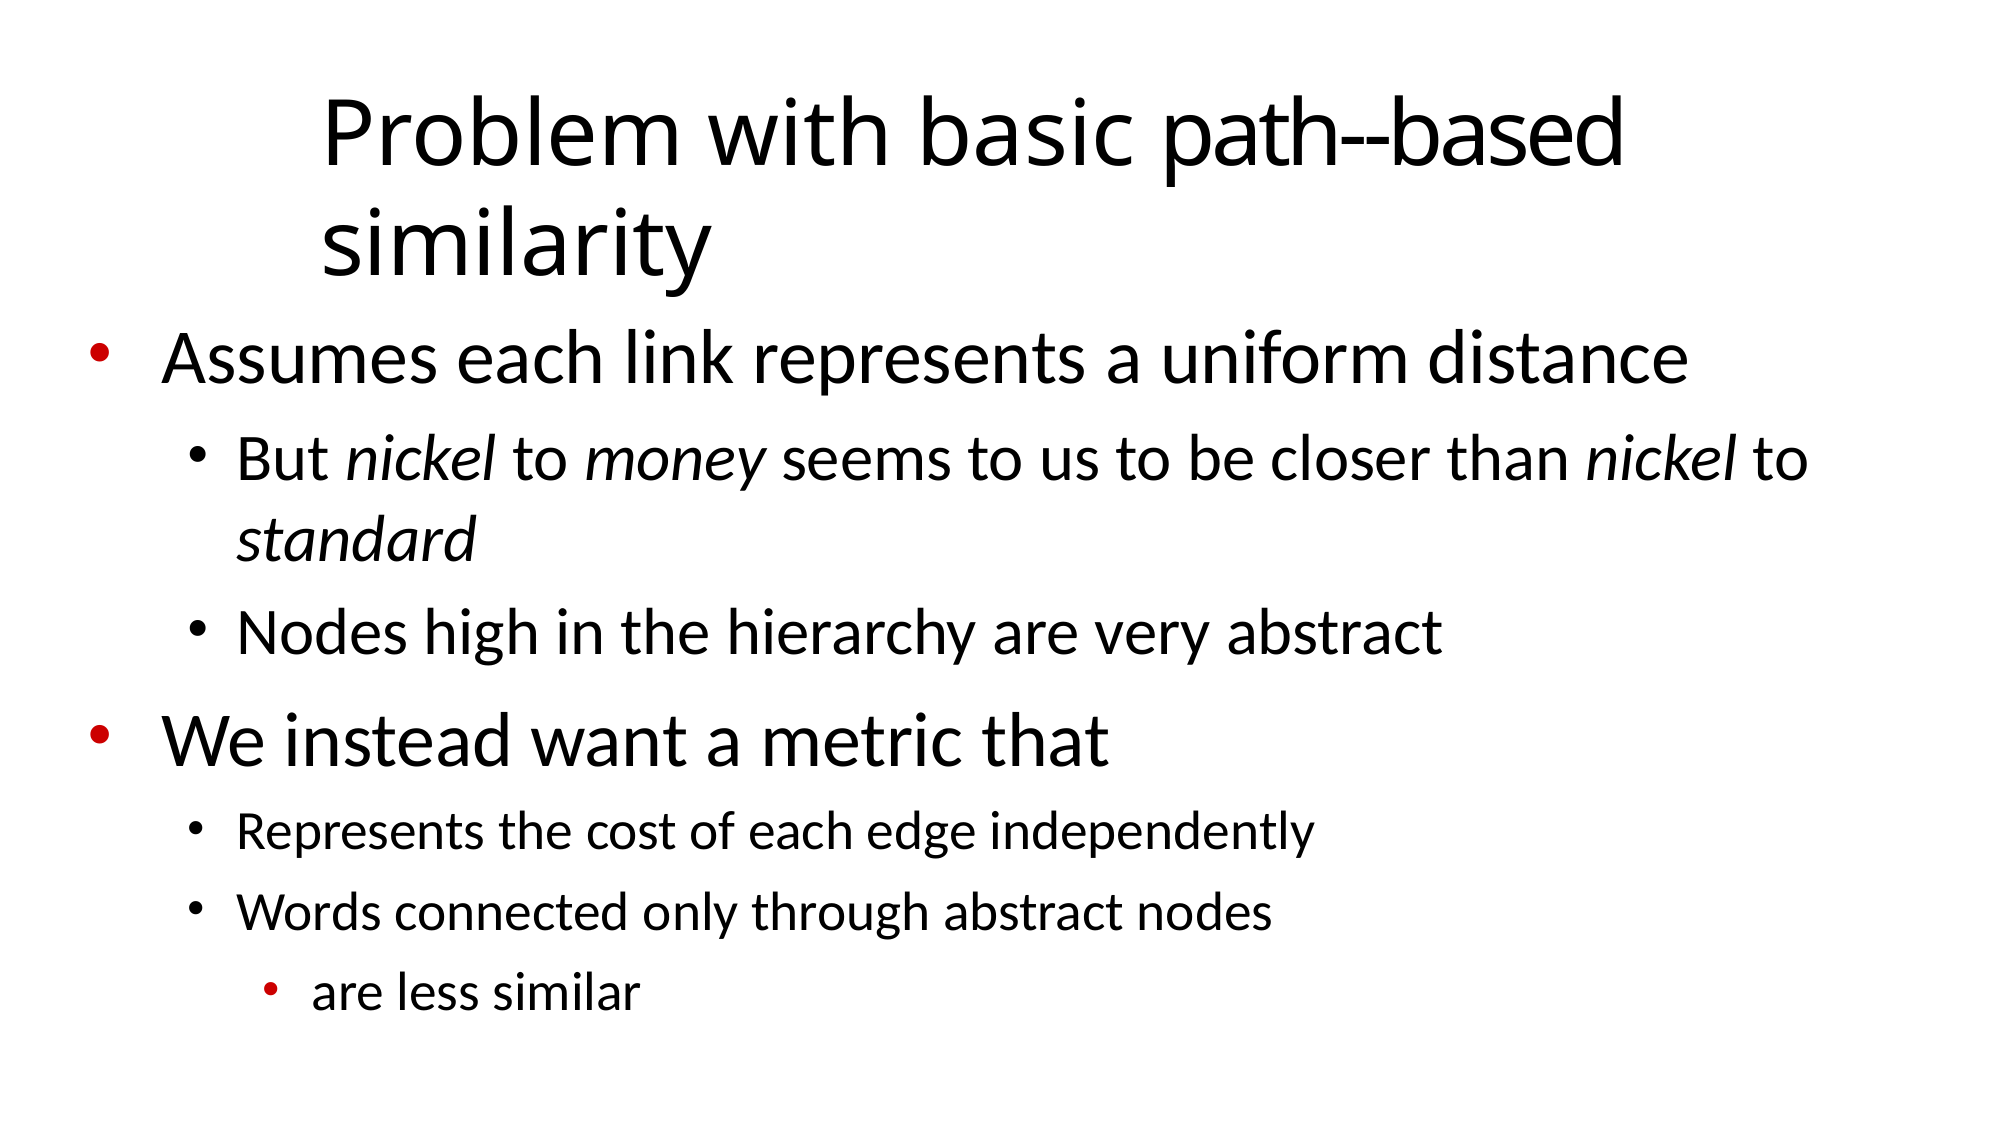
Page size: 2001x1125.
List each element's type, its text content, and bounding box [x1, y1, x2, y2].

text_box Assumes each link represents a uniform distance But nickel to money seems to us to be closer than nickel to standard Nodes high in the hierarchy are very abstract We instead want a metric that Represents the cost of each edge independently Words connected only through abstract nodes are less similar [83, 286, 1823, 1022]
title Problem with basic path-­‐based similarity [317, 71, 1829, 294]
